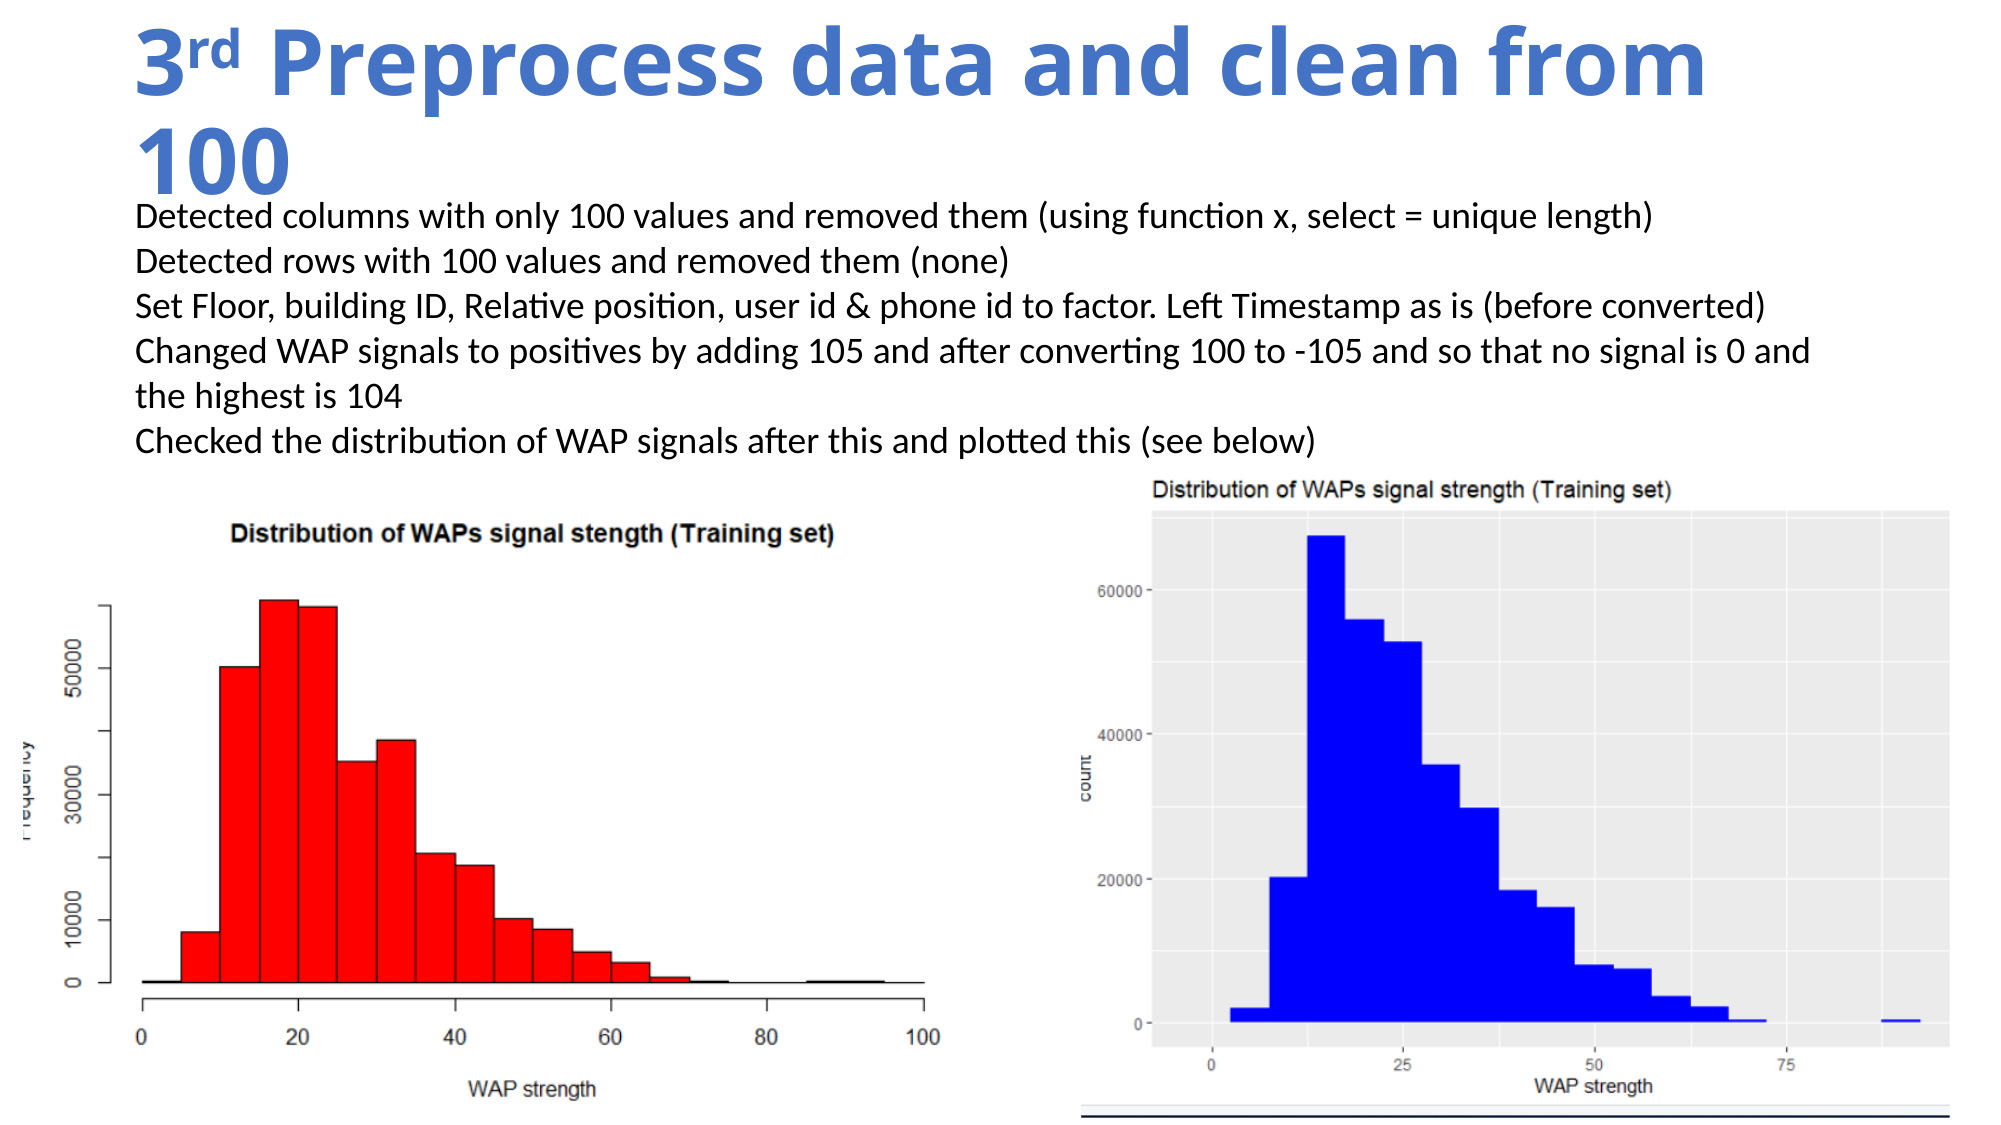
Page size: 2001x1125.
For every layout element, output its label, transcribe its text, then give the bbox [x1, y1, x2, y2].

picture [22, 493, 982, 1125]
title 3rd Preprocess data and clean from 100 [119, 6, 1845, 225]
picture [1080, 476, 1951, 1119]
text_box Detected columns with only 100 values and removed them (using function x, select = unique length) Detected rows with 100 values and removed them (none) Set Floor, building ID, Relative position, user id & phone id to factor. Left Timestamp as is (before converted) Changed WAP signals to positives by adding 105 and after converting 100 to -105 and so that no signal is 0 and the highest is 104 Checked the distribution of WAP signals after this and plotted this (see below) [120, 183, 1881, 604]
